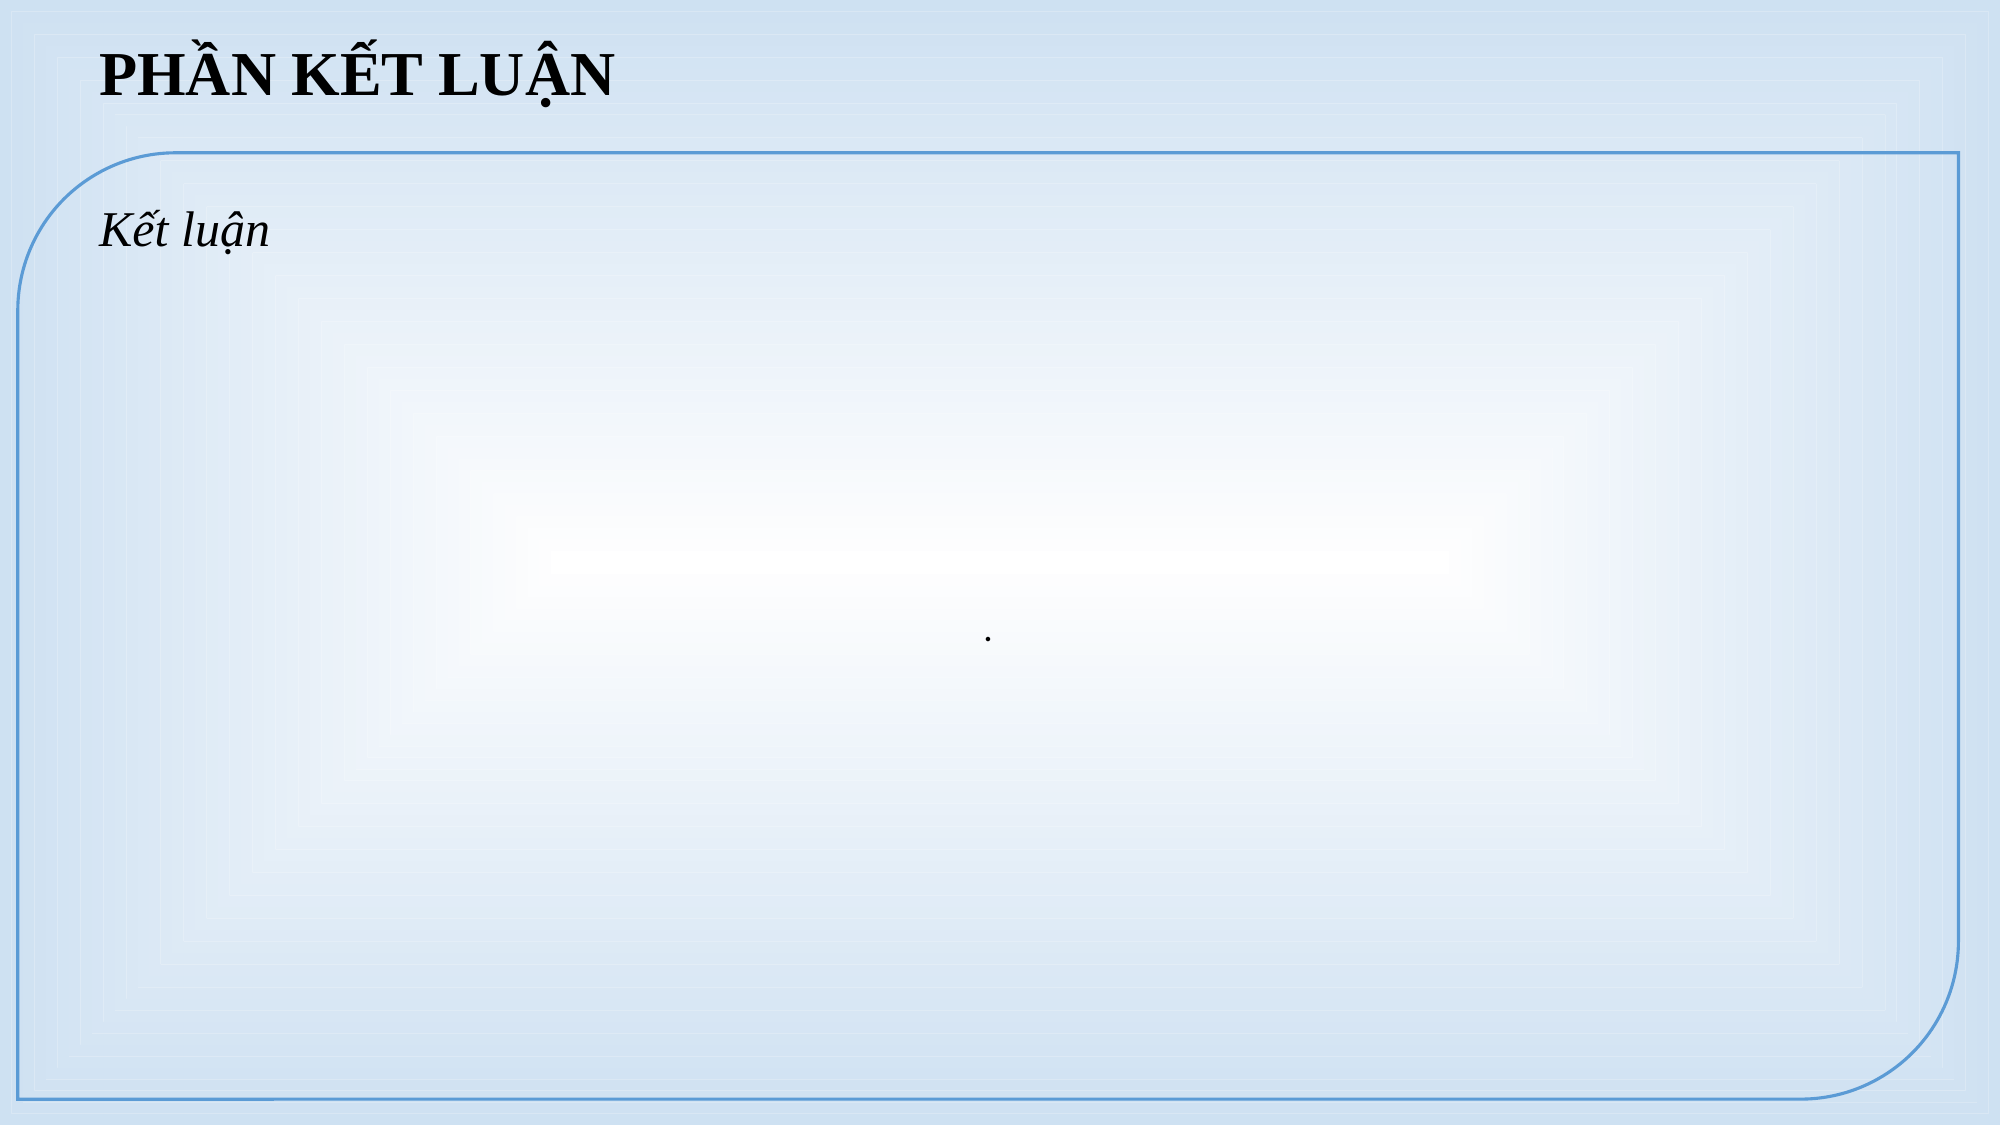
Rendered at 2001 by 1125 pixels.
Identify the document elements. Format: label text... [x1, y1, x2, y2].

text_box PHẦN KẾT LUẬN [84, 25, 834, 116]
text_box . [16, 151, 1961, 1101]
text_box Kết luận [84, 189, 1254, 264]
